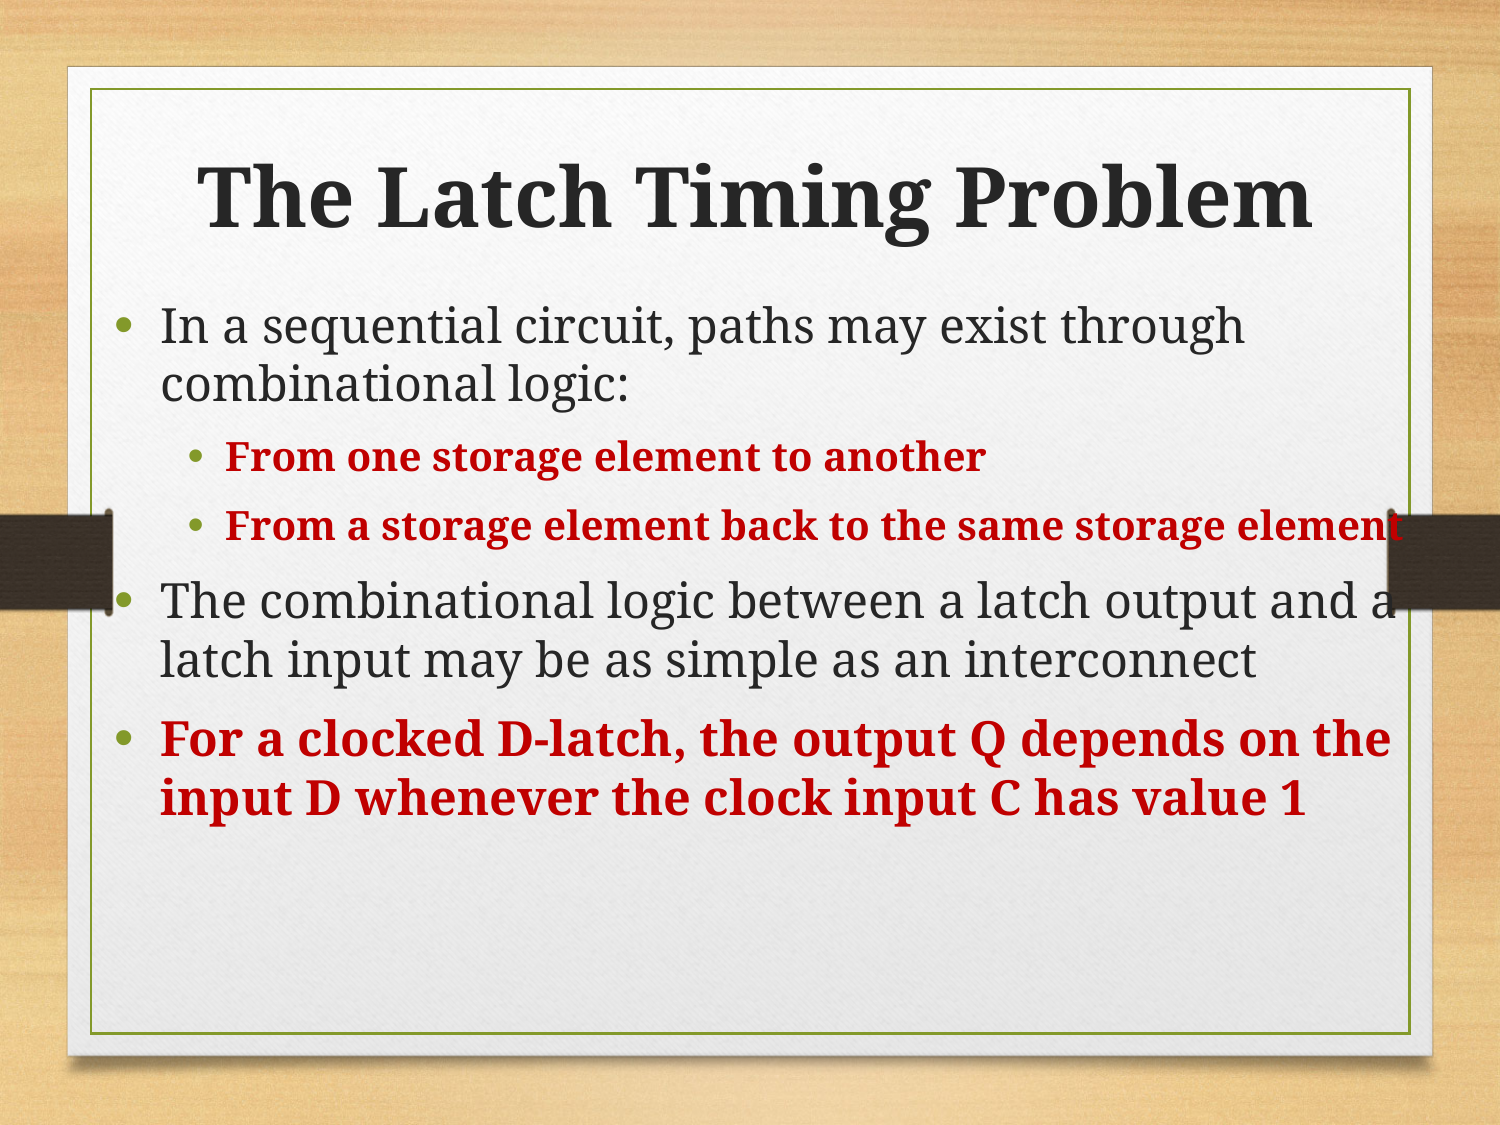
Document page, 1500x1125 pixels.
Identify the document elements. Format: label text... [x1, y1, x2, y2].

list In a sequential circuit, paths may exist through combinational logic: From one storage element to another From a storage element back to the same storage element The combinational logic between a latch output and a latch input may be as simple as an interconnect For a clocked D-latch, the output Q depends on the input D whenever the clock input C has value 1 [99, 287, 1425, 853]
picture [0, 0, 1500, 1125]
title The Latch Timing Problem [99, 87, 1413, 287]
